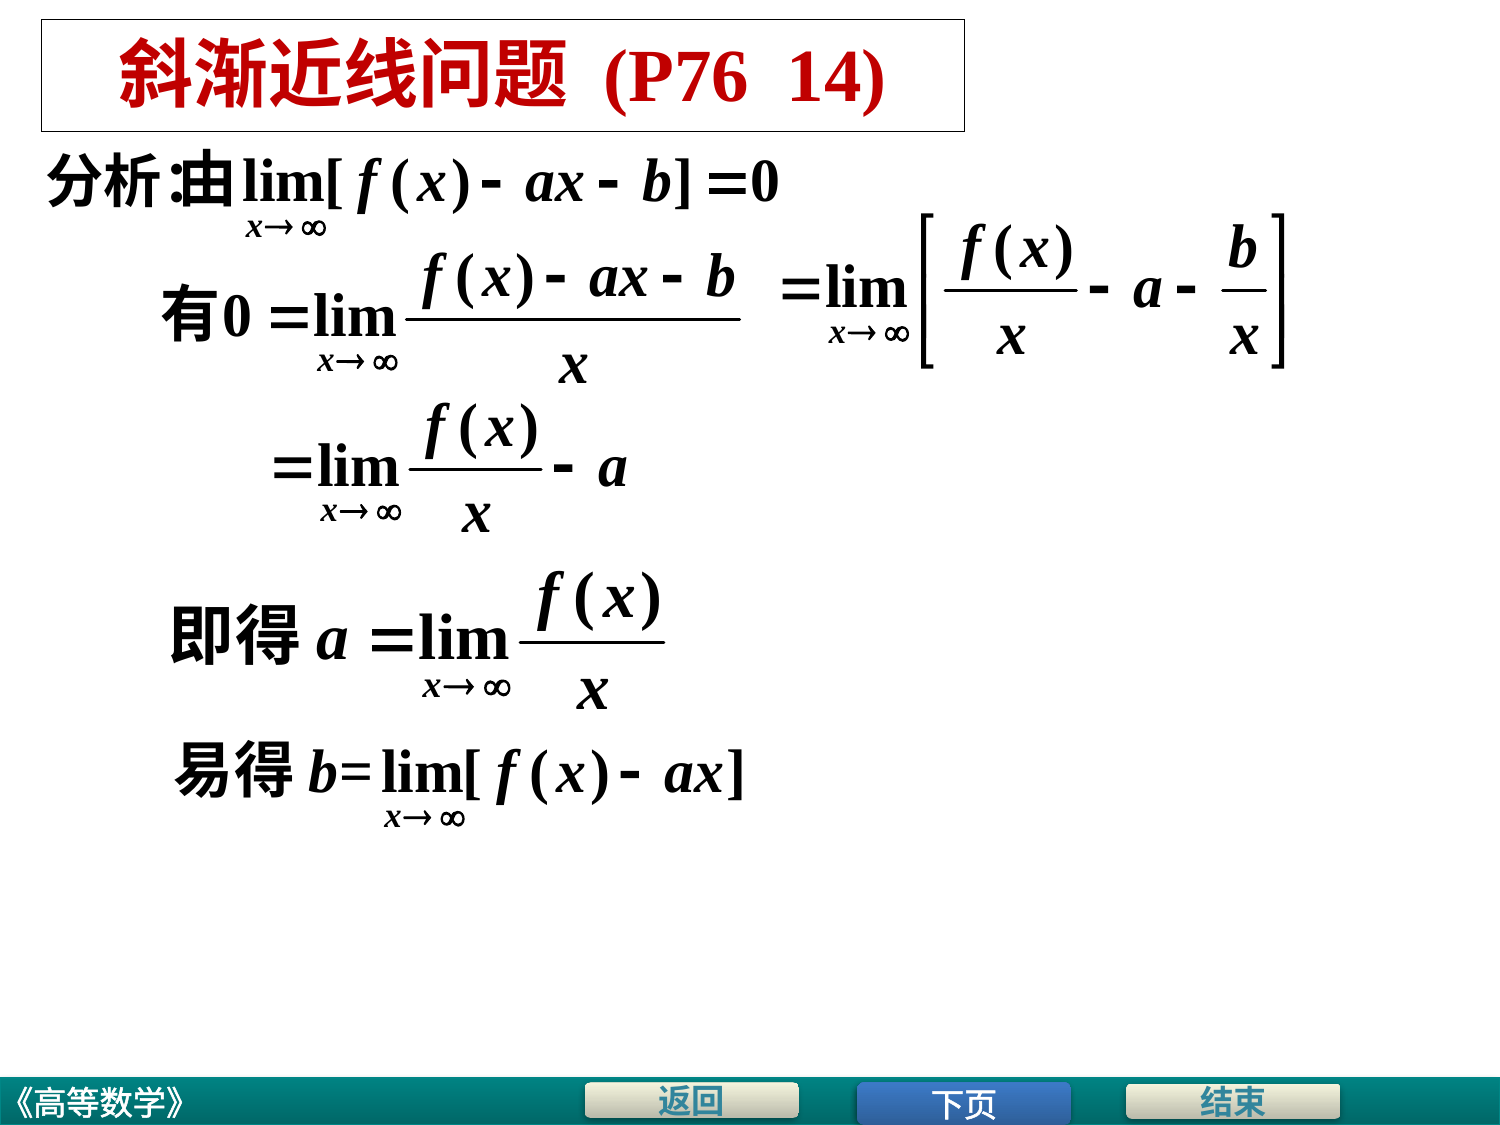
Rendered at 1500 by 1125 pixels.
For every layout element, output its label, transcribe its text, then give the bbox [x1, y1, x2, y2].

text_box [182, 148, 784, 244]
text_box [170, 560, 670, 717]
title 斜渐近线问题 (P76 14) [41, 19, 965, 132]
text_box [159, 243, 746, 390]
text_box 分析： [31, 137, 236, 222]
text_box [170, 739, 746, 835]
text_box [265, 393, 634, 540]
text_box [773, 207, 1300, 374]
text_box 下页 [856, 1082, 1072, 1125]
